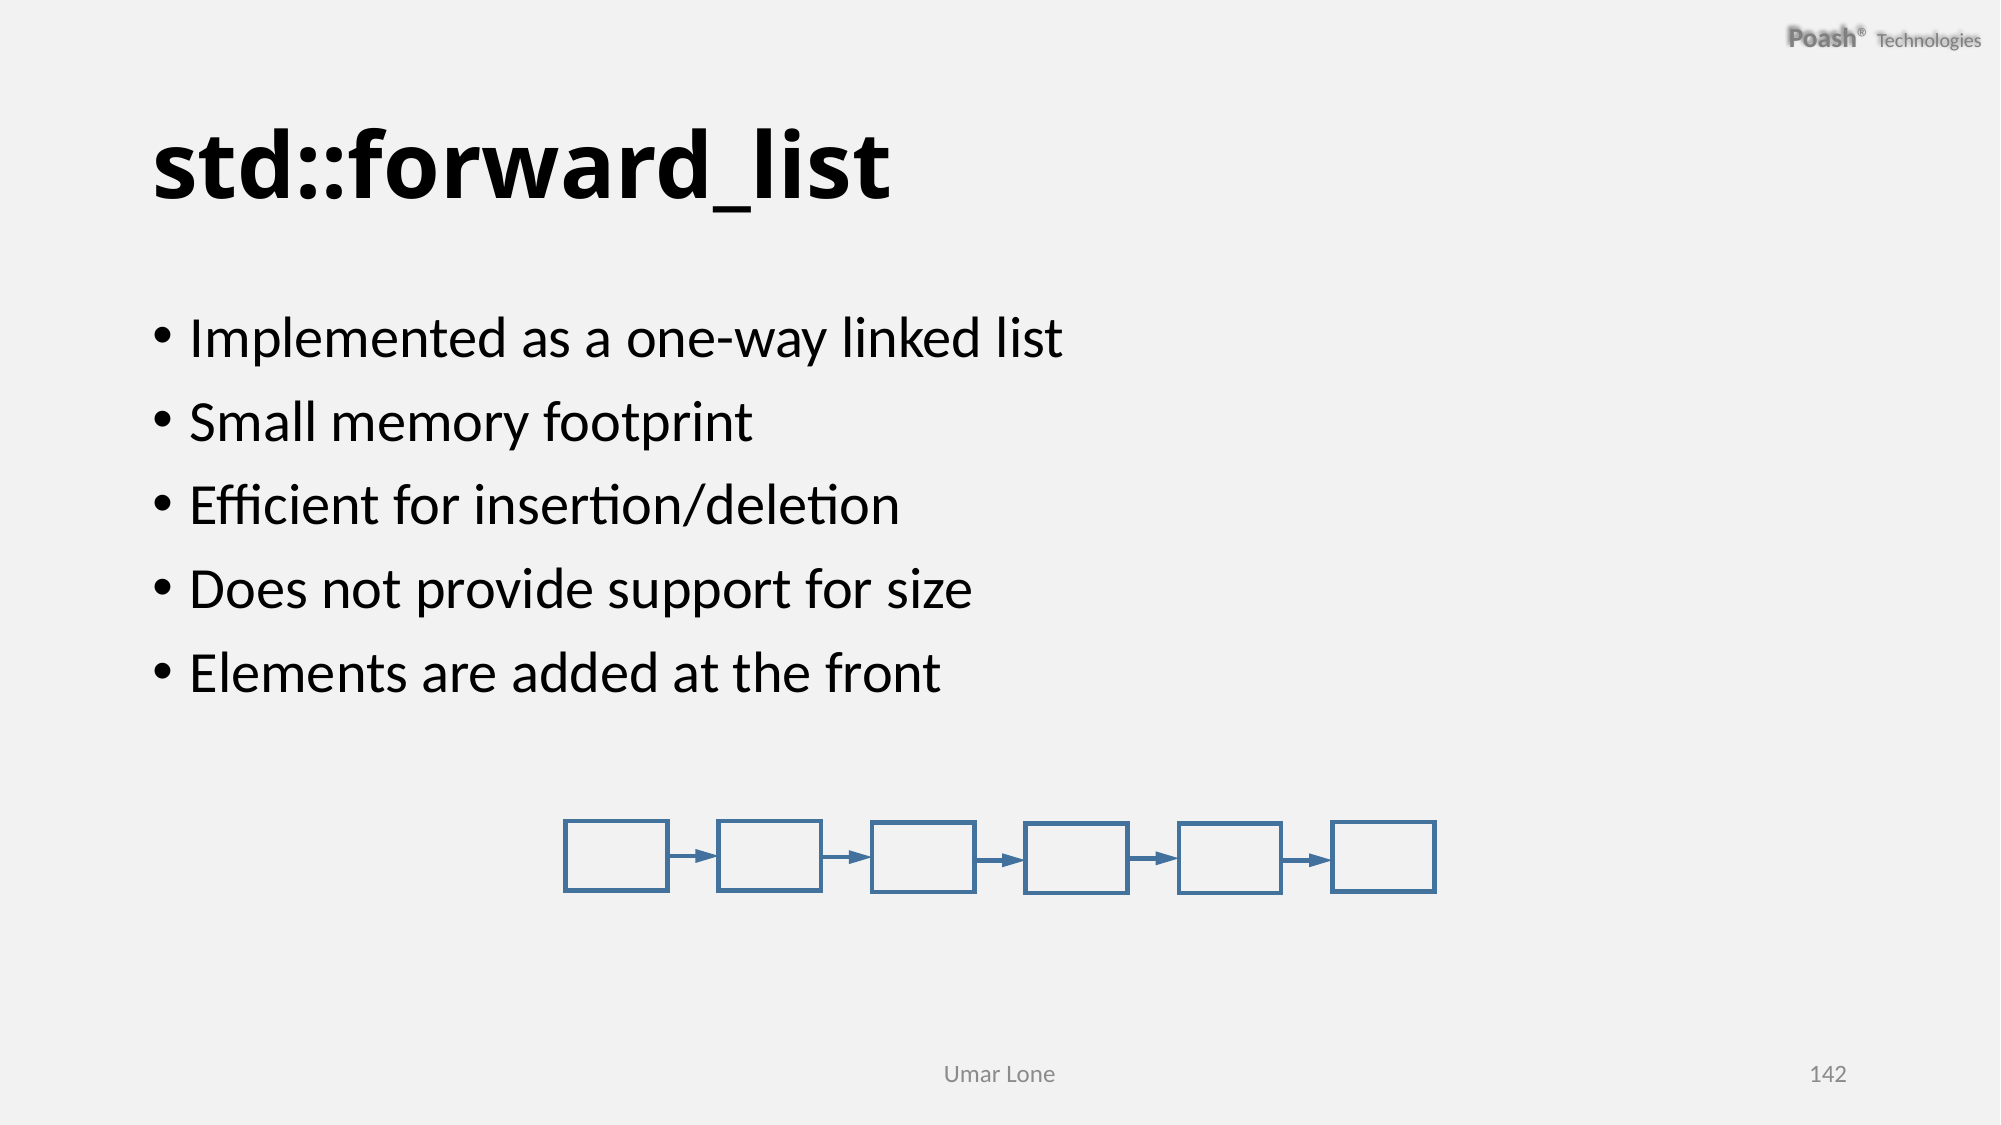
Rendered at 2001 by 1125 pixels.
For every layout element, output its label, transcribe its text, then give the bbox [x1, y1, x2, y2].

list Implemented as a one-way linked list Small memory footprint Efficient for insertion/deletion Does not provide support for size Elements are added at the front [137, 299, 1863, 1014]
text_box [565, 821, 1435, 894]
slide_number 142 [1412, 1042, 1863, 1103]
title std::forward_list [137, 59, 1863, 278]
footer Umar Lone [662, 1042, 1338, 1103]
